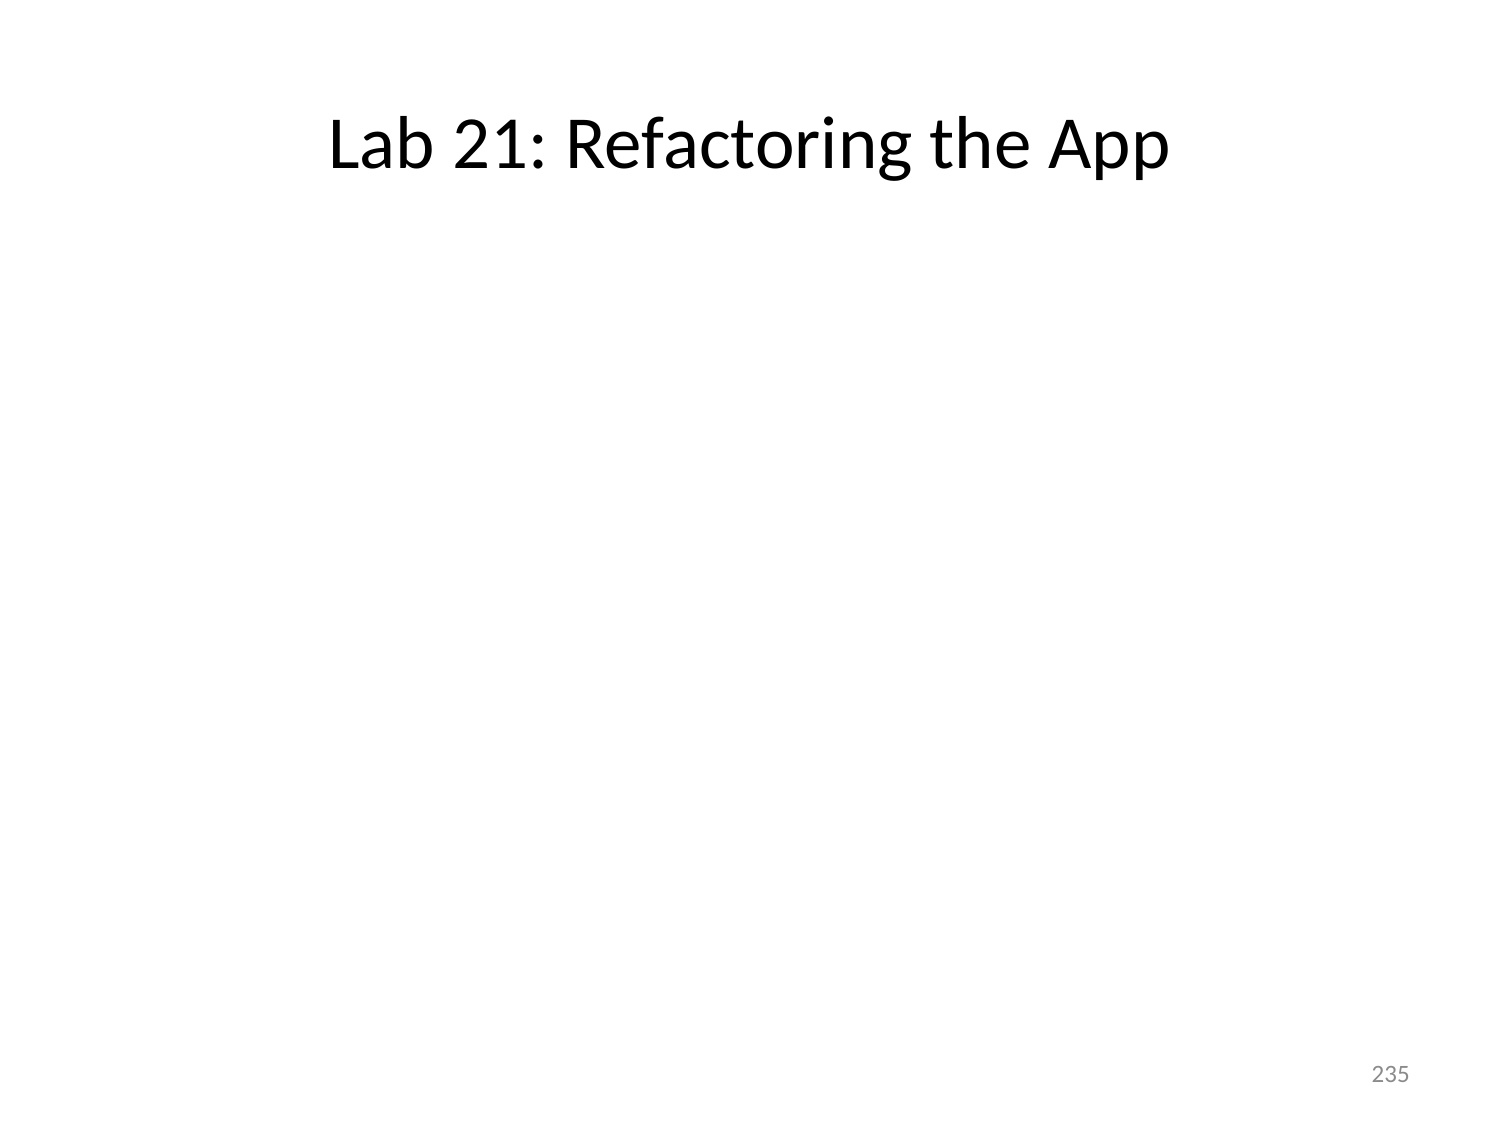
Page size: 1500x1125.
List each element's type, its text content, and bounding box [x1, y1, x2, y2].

title Lab 21: Refactoring the App [75, 45, 1425, 233]
slide_number 235 [1074, 1042, 1425, 1103]
